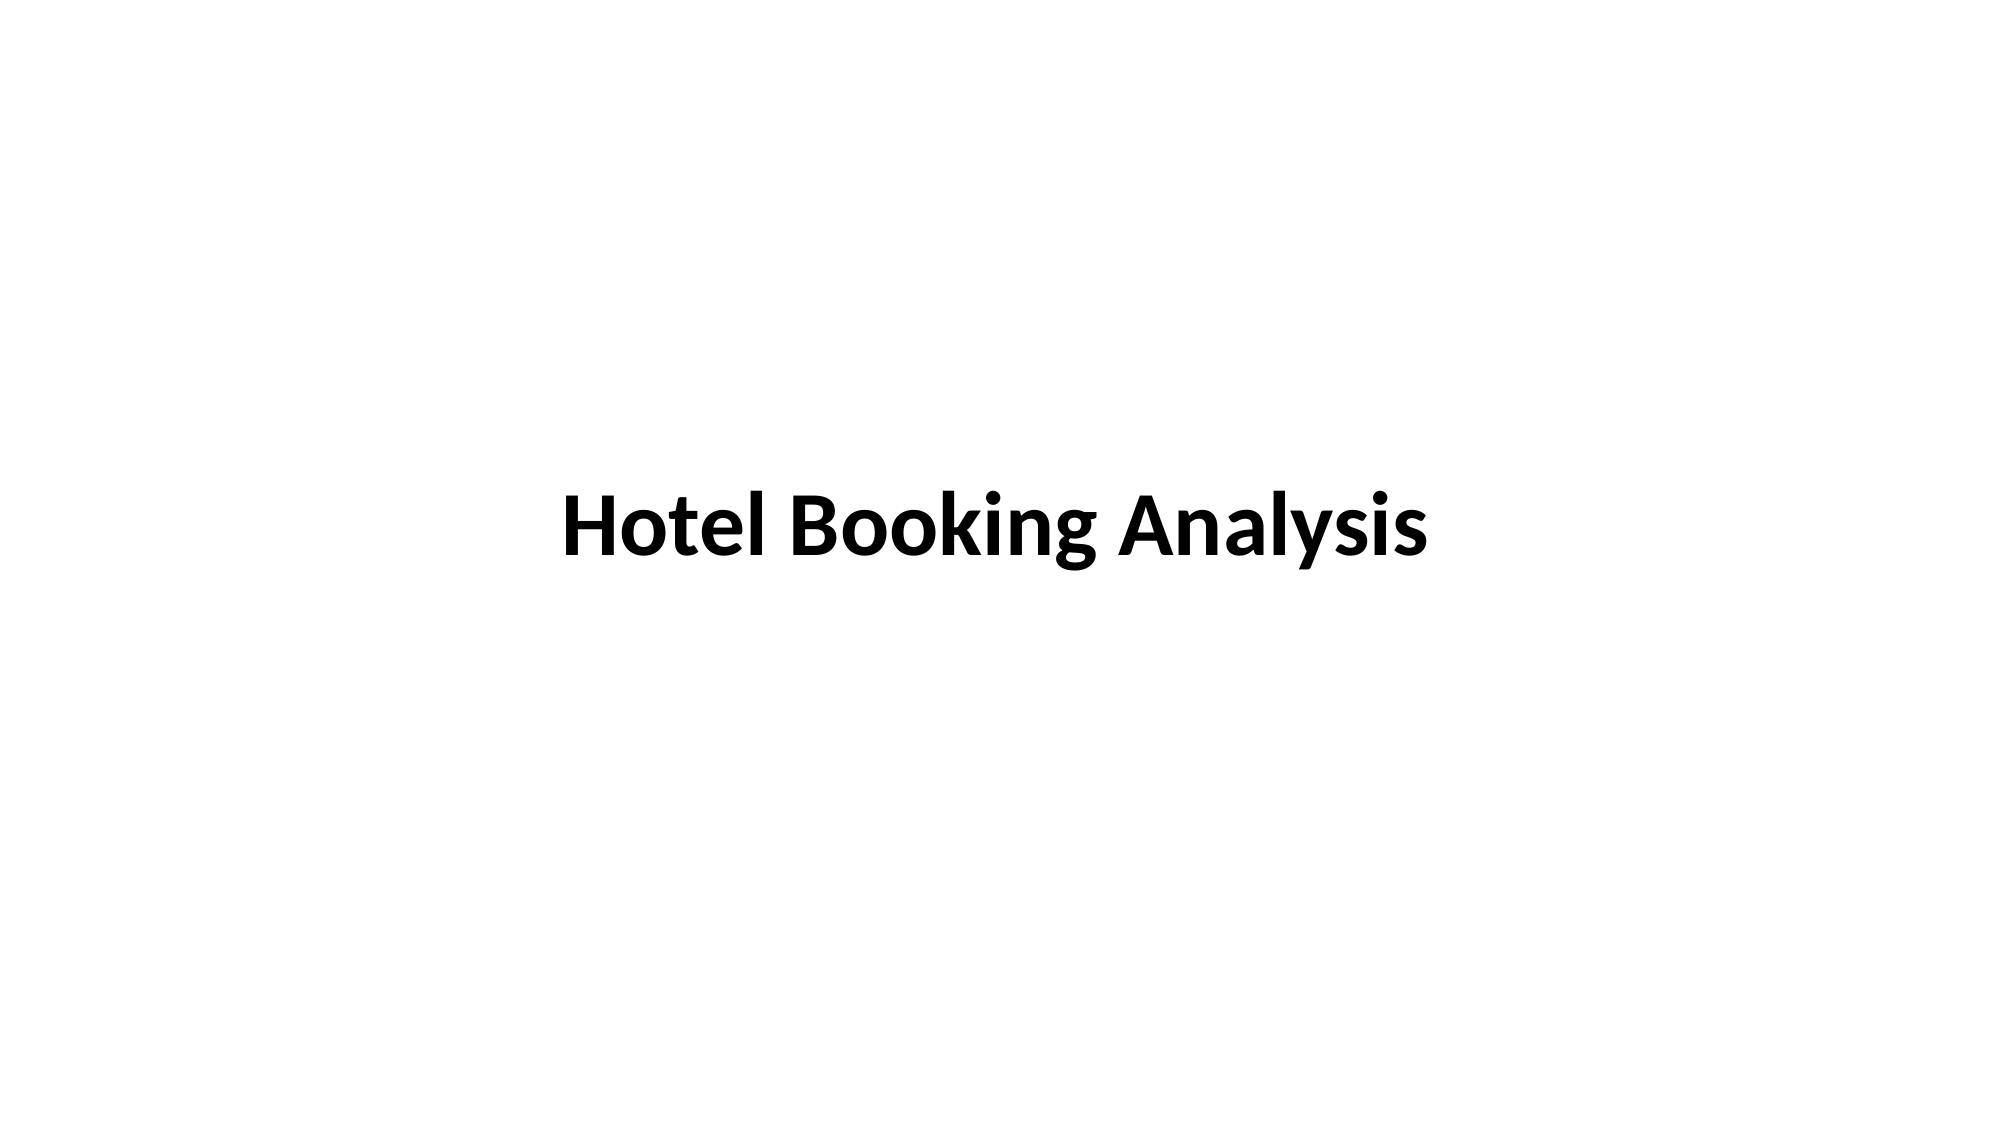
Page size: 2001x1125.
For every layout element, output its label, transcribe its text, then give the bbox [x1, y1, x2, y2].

title Hotel Booking Analysis [256, 323, 1757, 715]
